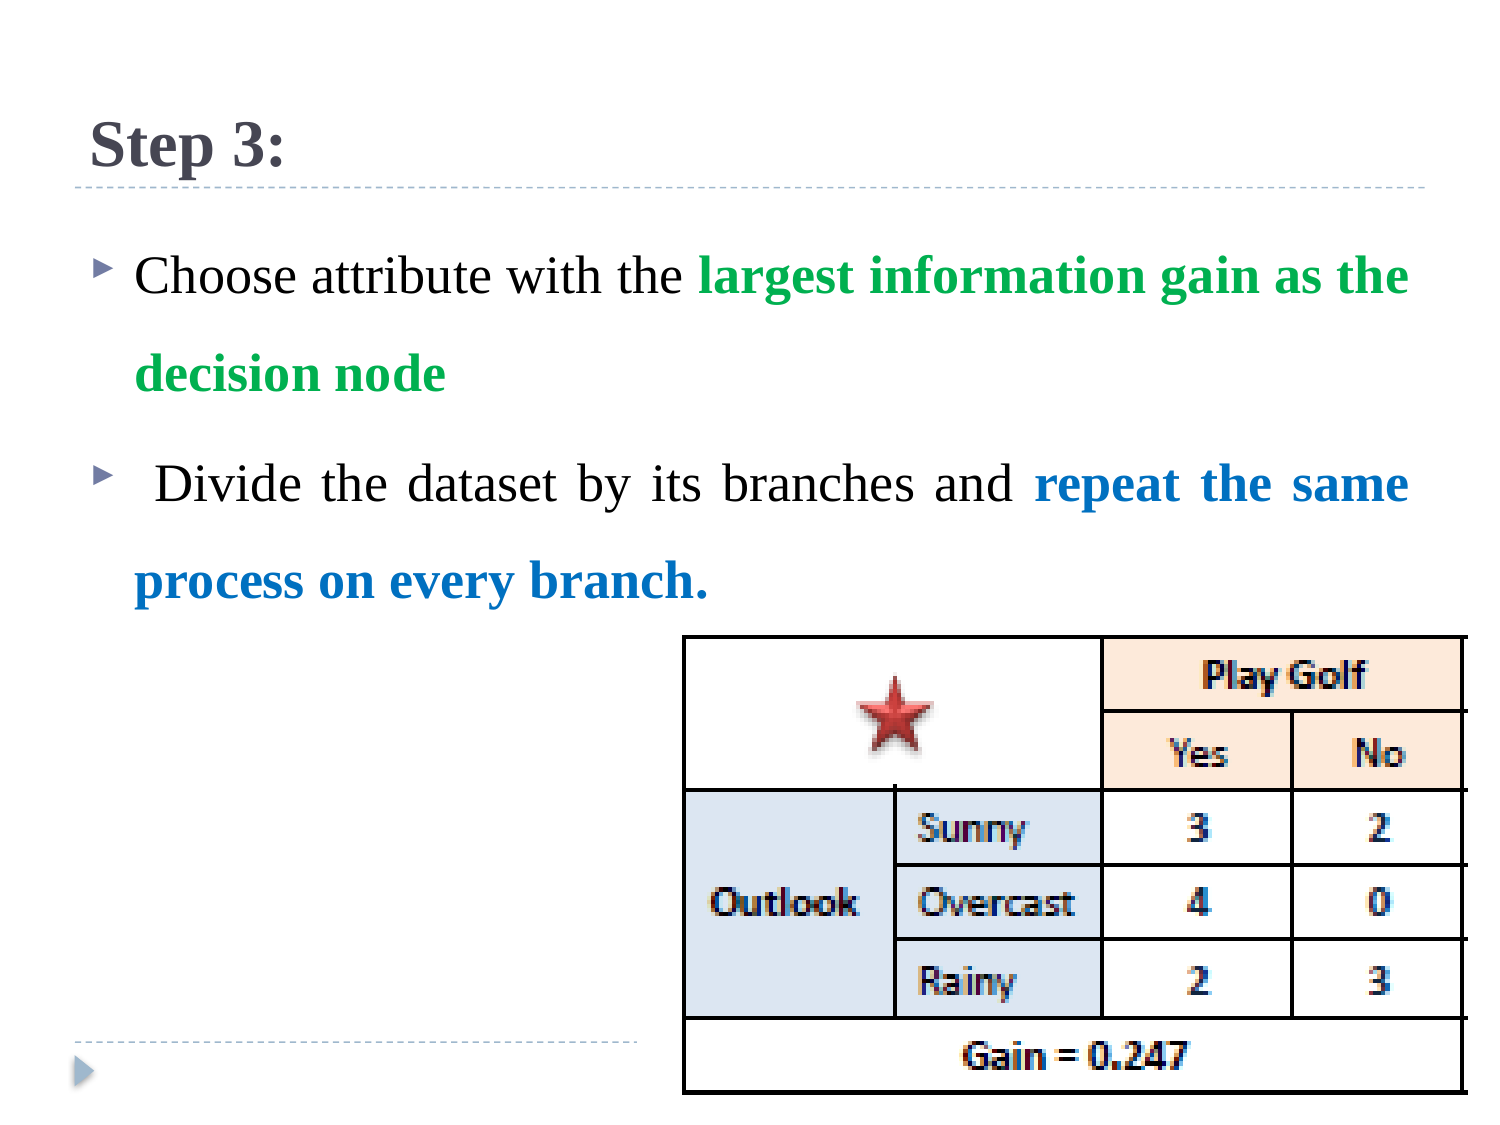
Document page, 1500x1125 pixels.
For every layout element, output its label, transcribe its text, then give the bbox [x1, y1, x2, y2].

picture [637, 598, 1500, 1124]
list Choose attribute with the largest information gain as the decision node Divide the dataset by its branches and repeat the same process on every branch. [75, 200, 1425, 1010]
title Step 3: [75, 24, 1425, 188]
